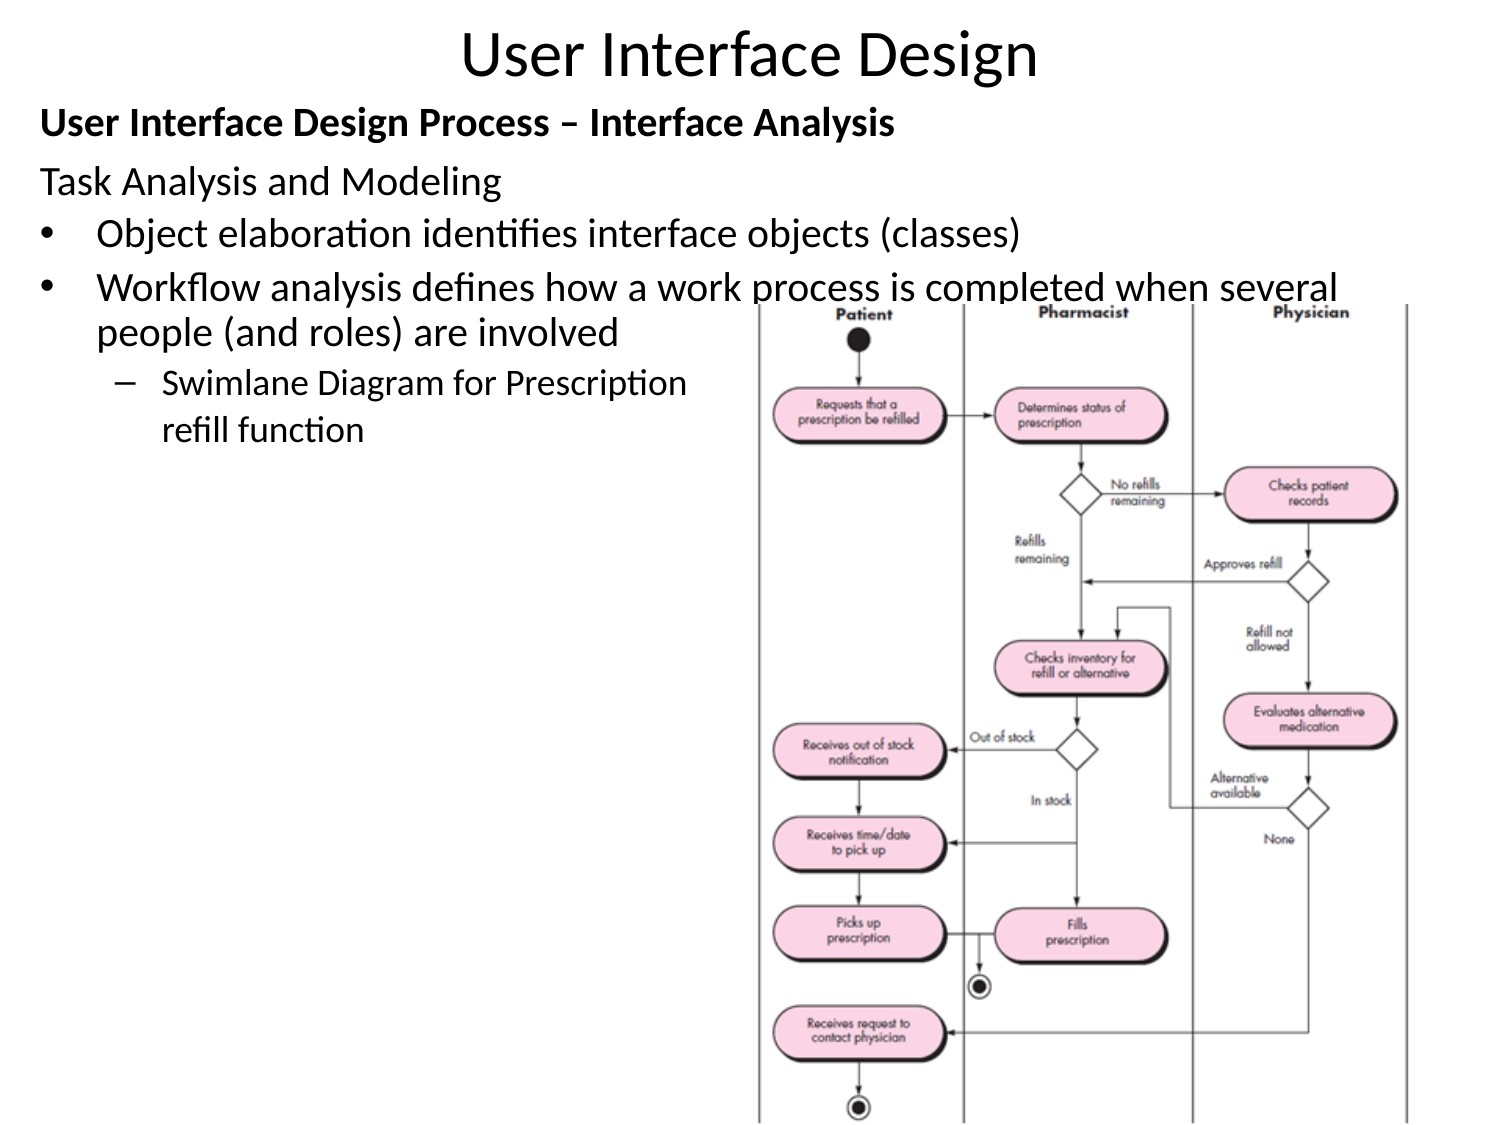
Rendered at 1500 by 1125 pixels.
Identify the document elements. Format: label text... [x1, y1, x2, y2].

list User Interface Design Process – Interface Analysis Task Analysis and Modeling Object elaboration identifies interface objects (classes) Workflow analysis defines how a work process is completed when several people (and roles) are involved Swimlane Diagram for Prescription refill function [24, 87, 1475, 1100]
title User Interface Design [75, 0, 1425, 87]
picture [754, 304, 1413, 1125]
